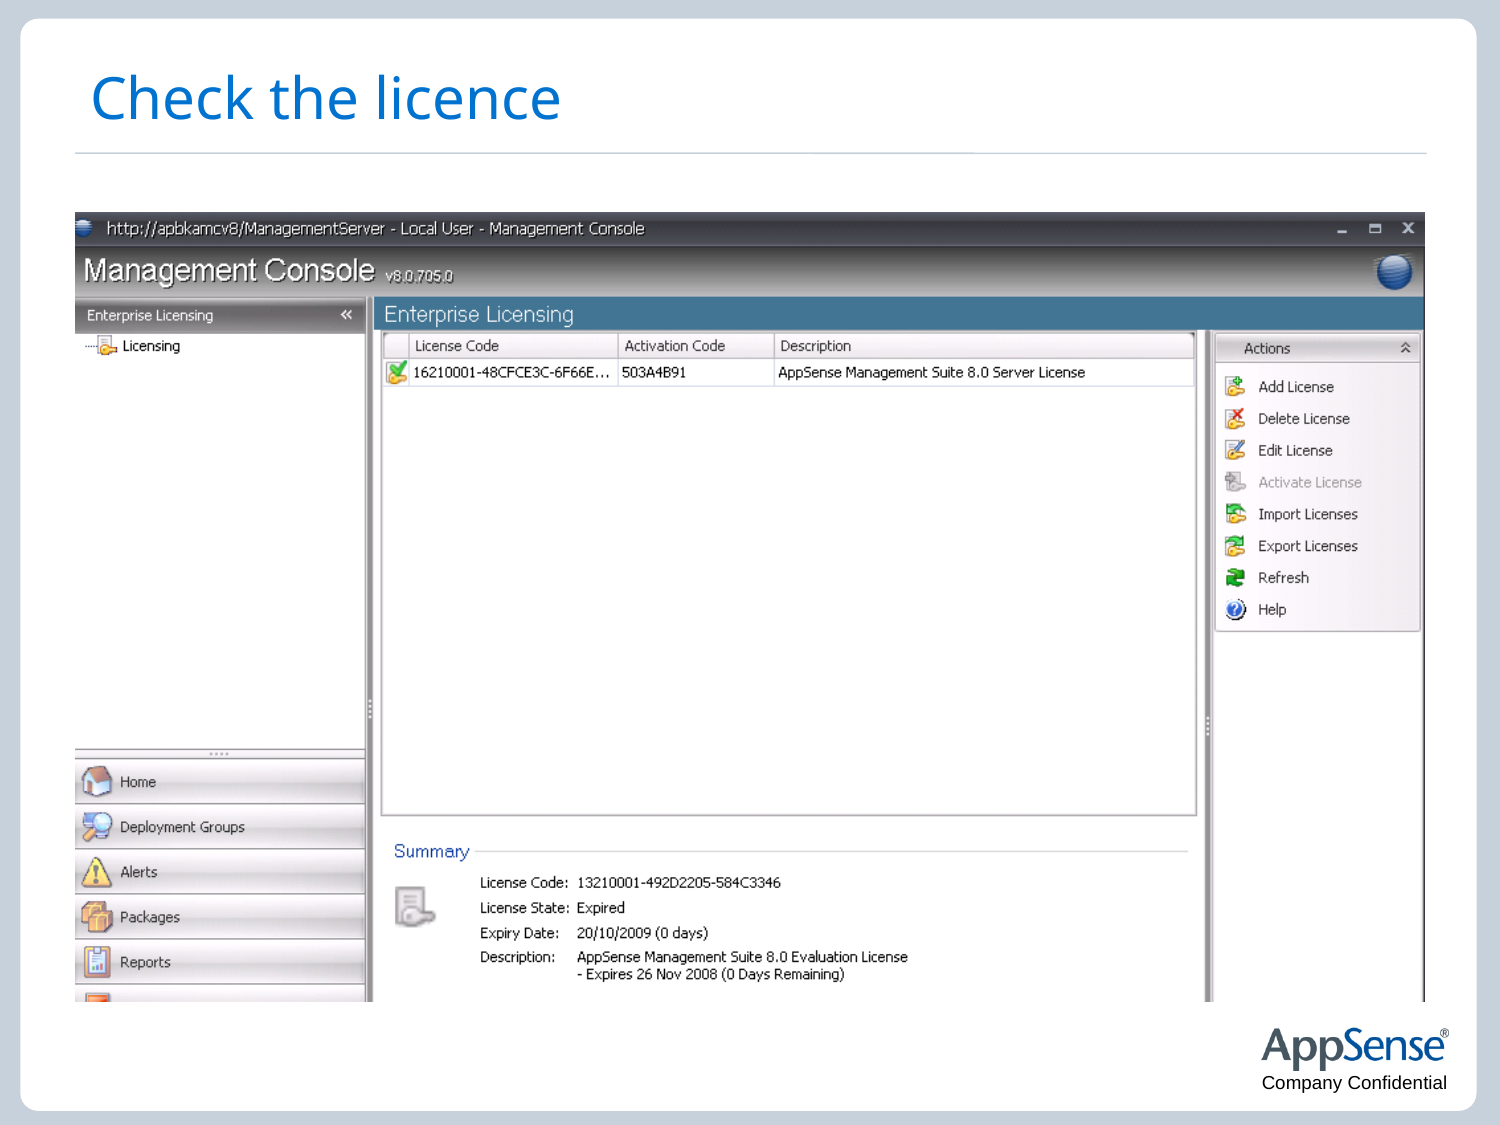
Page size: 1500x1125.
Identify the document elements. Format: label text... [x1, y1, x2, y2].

picture [1261, 1027, 1449, 1071]
title Check the licence [74, 44, 1426, 148]
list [74, 212, 1426, 1002]
